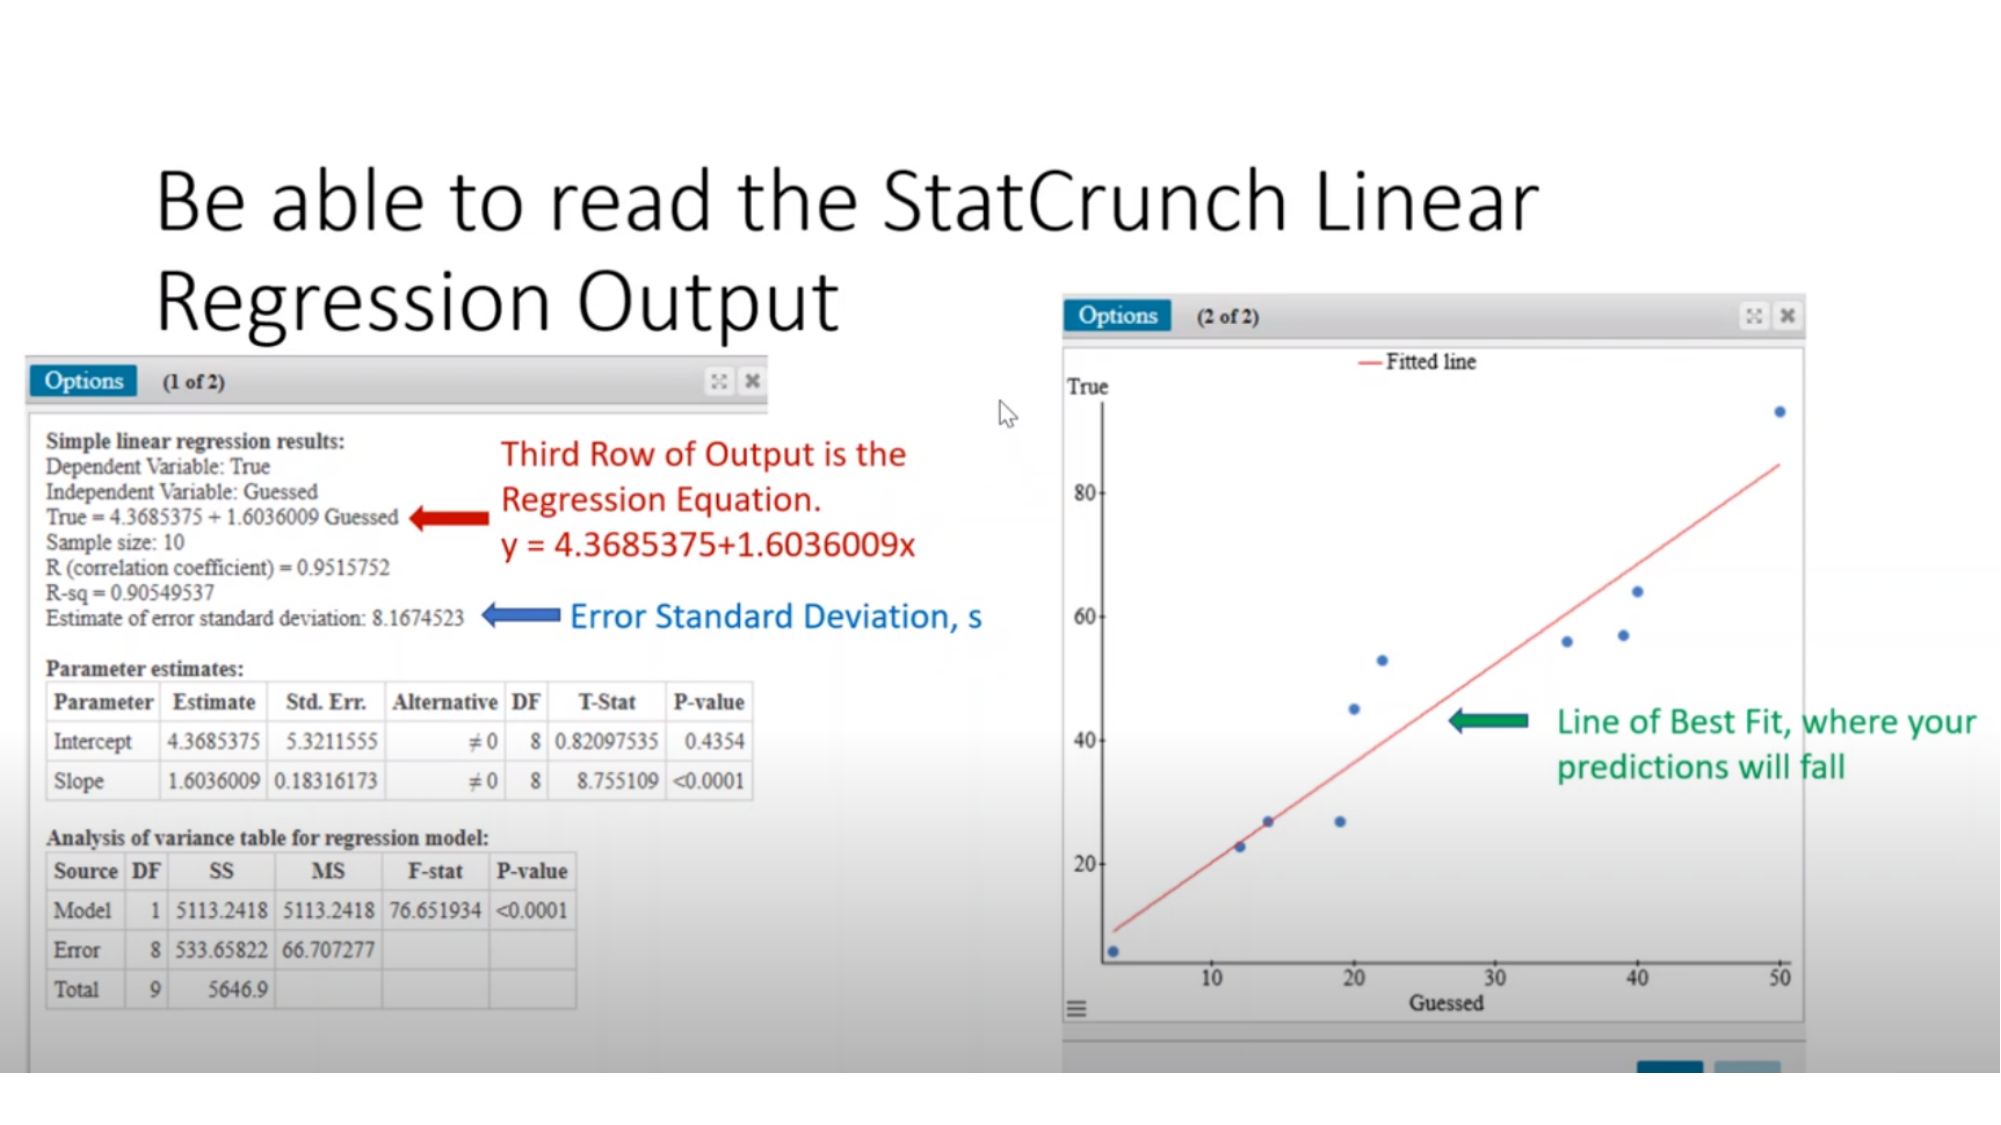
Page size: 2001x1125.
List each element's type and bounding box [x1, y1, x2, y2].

picture [0, 122, 2000, 1073]
